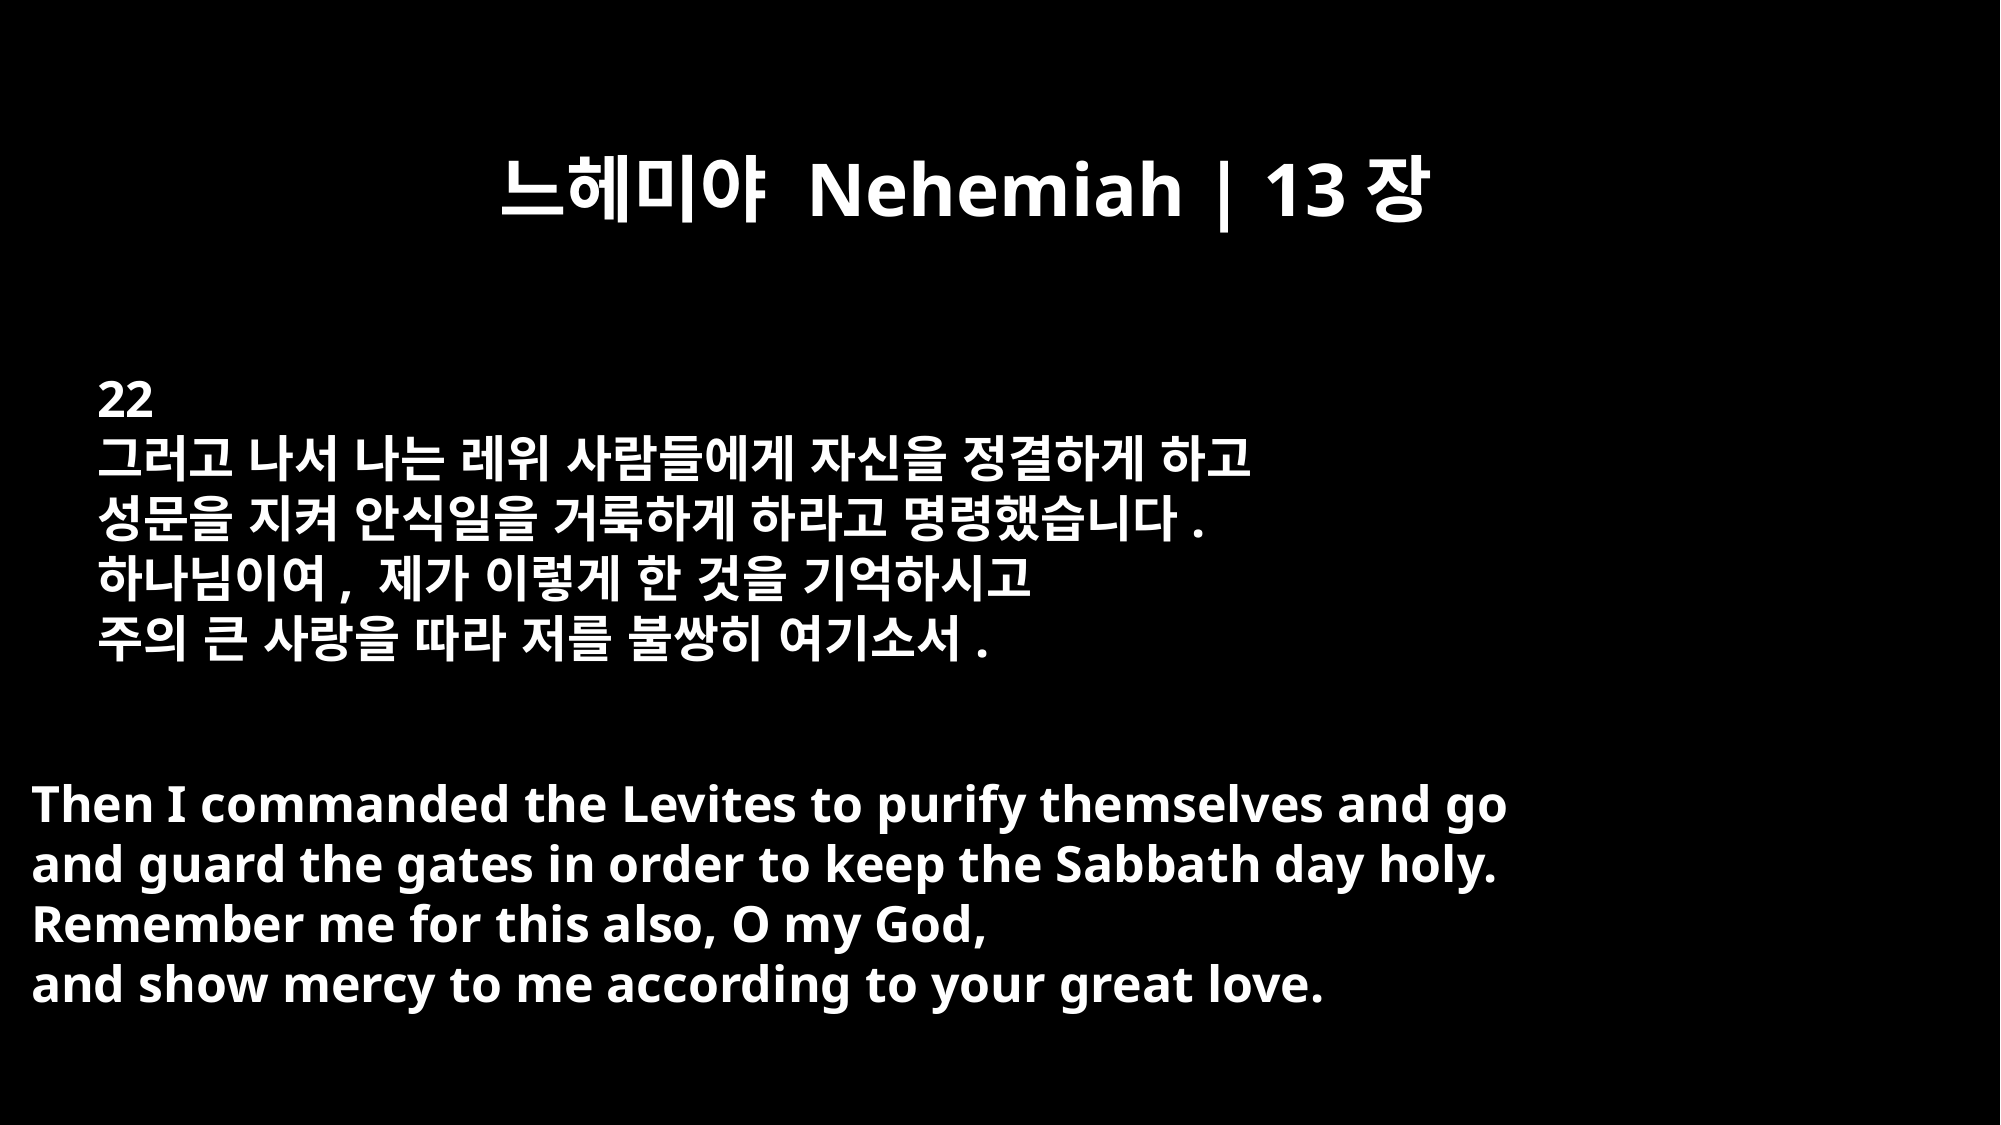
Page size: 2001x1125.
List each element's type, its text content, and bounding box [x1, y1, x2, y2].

text_box 느헤미야 Nehemiah | 13장 [484, 136, 1448, 239]
text_box 22 그러고 나서 나는 레위 사람들에게 자신을 정결하게 하고 성문을 지켜 안식일을 거룩하게 하라고 명령했습니다. 하나님이여, 제가 이렇게 한 것을 기억하시고 주의 큰 사랑을 따라 저를 불쌍히 여기소서. [82, 359, 1283, 675]
text_box Then I commanded the Levites to purify themselves and go and guard the gates in order to keep the Sabbath day holy. Remember me for this also, O my God, and show mercy to me according to your great love. [16, 764, 1537, 1020]
